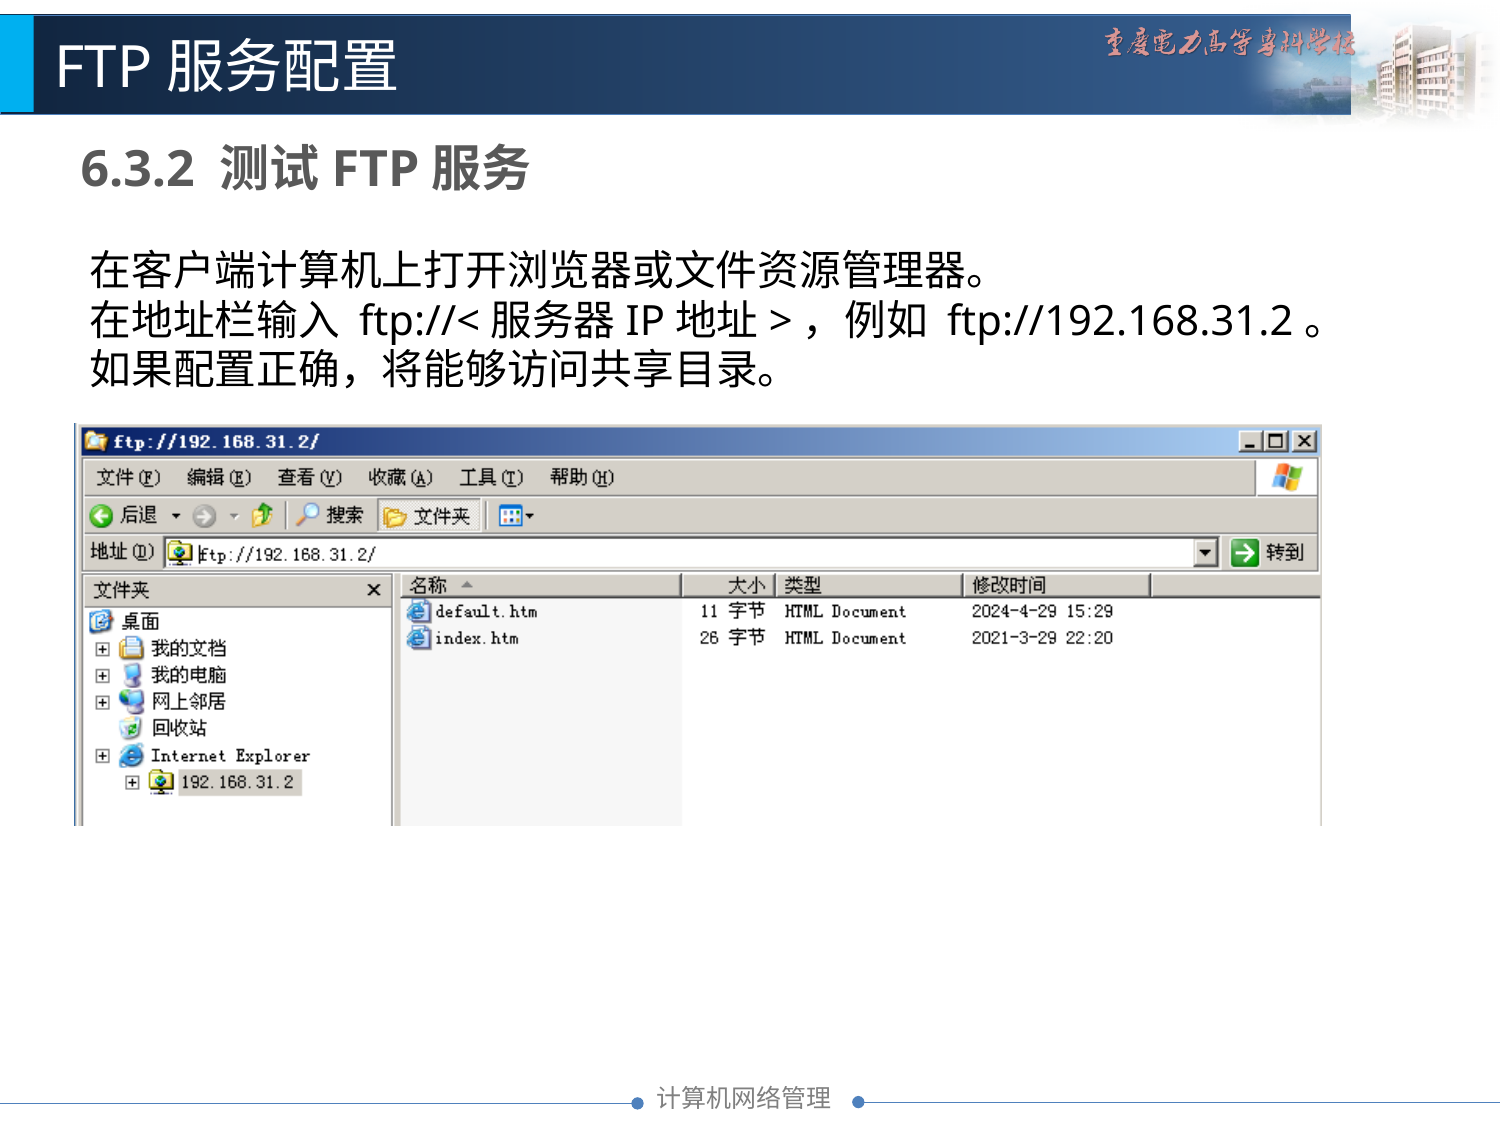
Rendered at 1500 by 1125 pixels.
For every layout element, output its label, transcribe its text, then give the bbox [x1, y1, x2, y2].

picture [74, 423, 1322, 826]
text_box 在客户端计算机上打开浏览器或文件资源管理器。 在地址栏输入 ftp://<服务器IP地址>，例如 ftp://192.168.31.2。 如果配置正确，将能够访问共享目录。 [74, 235, 1365, 401]
text_box 6.1.3 安装步骤 [1351, 56, 1441, 78]
title FTP服务配置 [43, 28, 469, 109]
text_box 6.3.2 测试FTP服务 [65, 129, 547, 204]
picture [1084, 15, 1374, 86]
